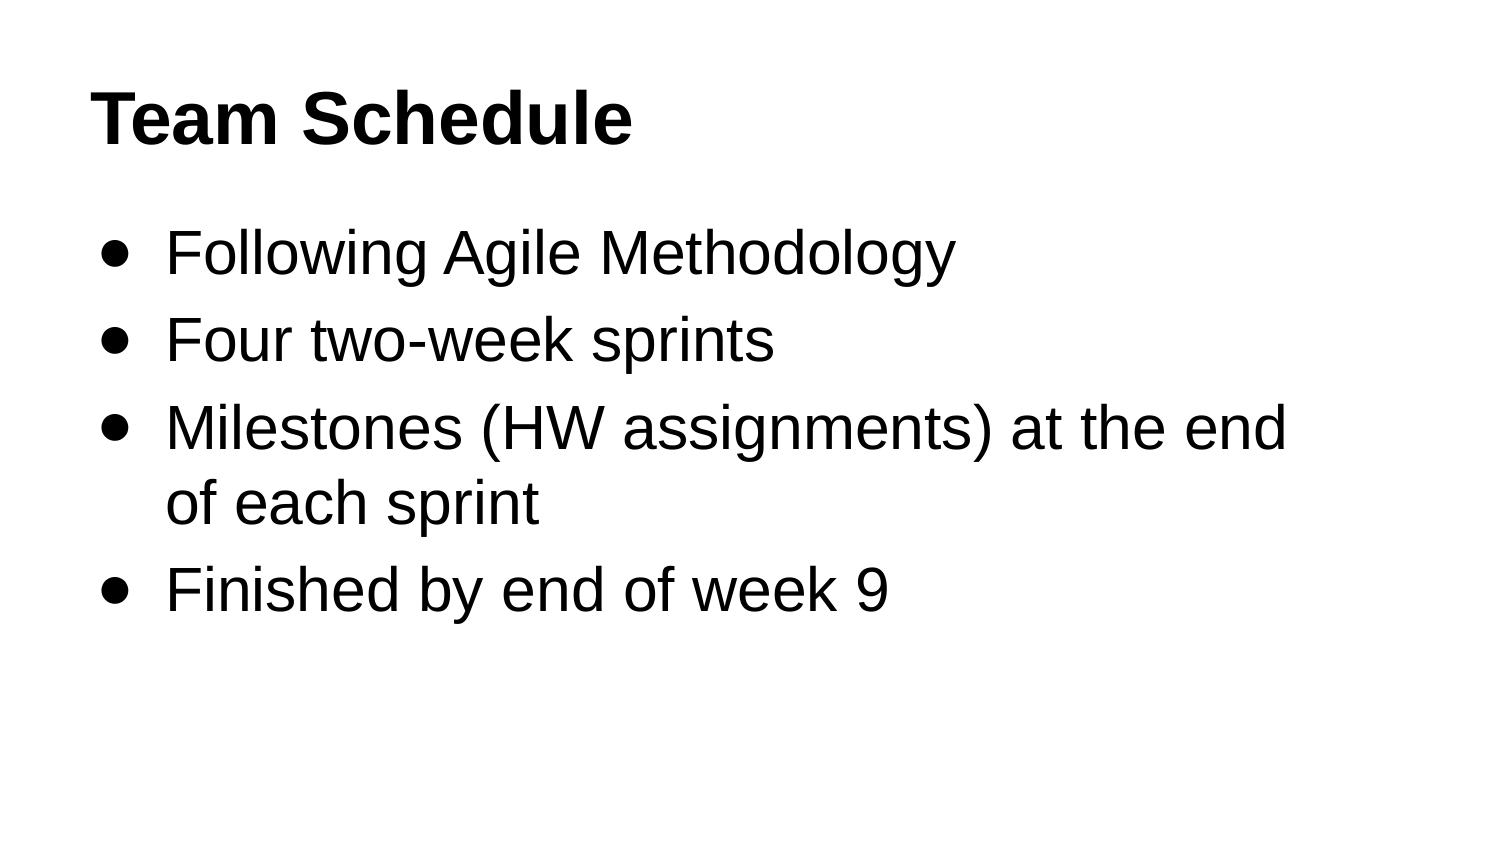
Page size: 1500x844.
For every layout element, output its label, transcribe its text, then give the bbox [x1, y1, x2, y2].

list Following Agile Methodology Four two-week sprints Milestones (HW assignments) at the end of each sprint Finished by end of week 9 [75, 196, 1332, 808]
title Team Schedule [75, 33, 1425, 175]
